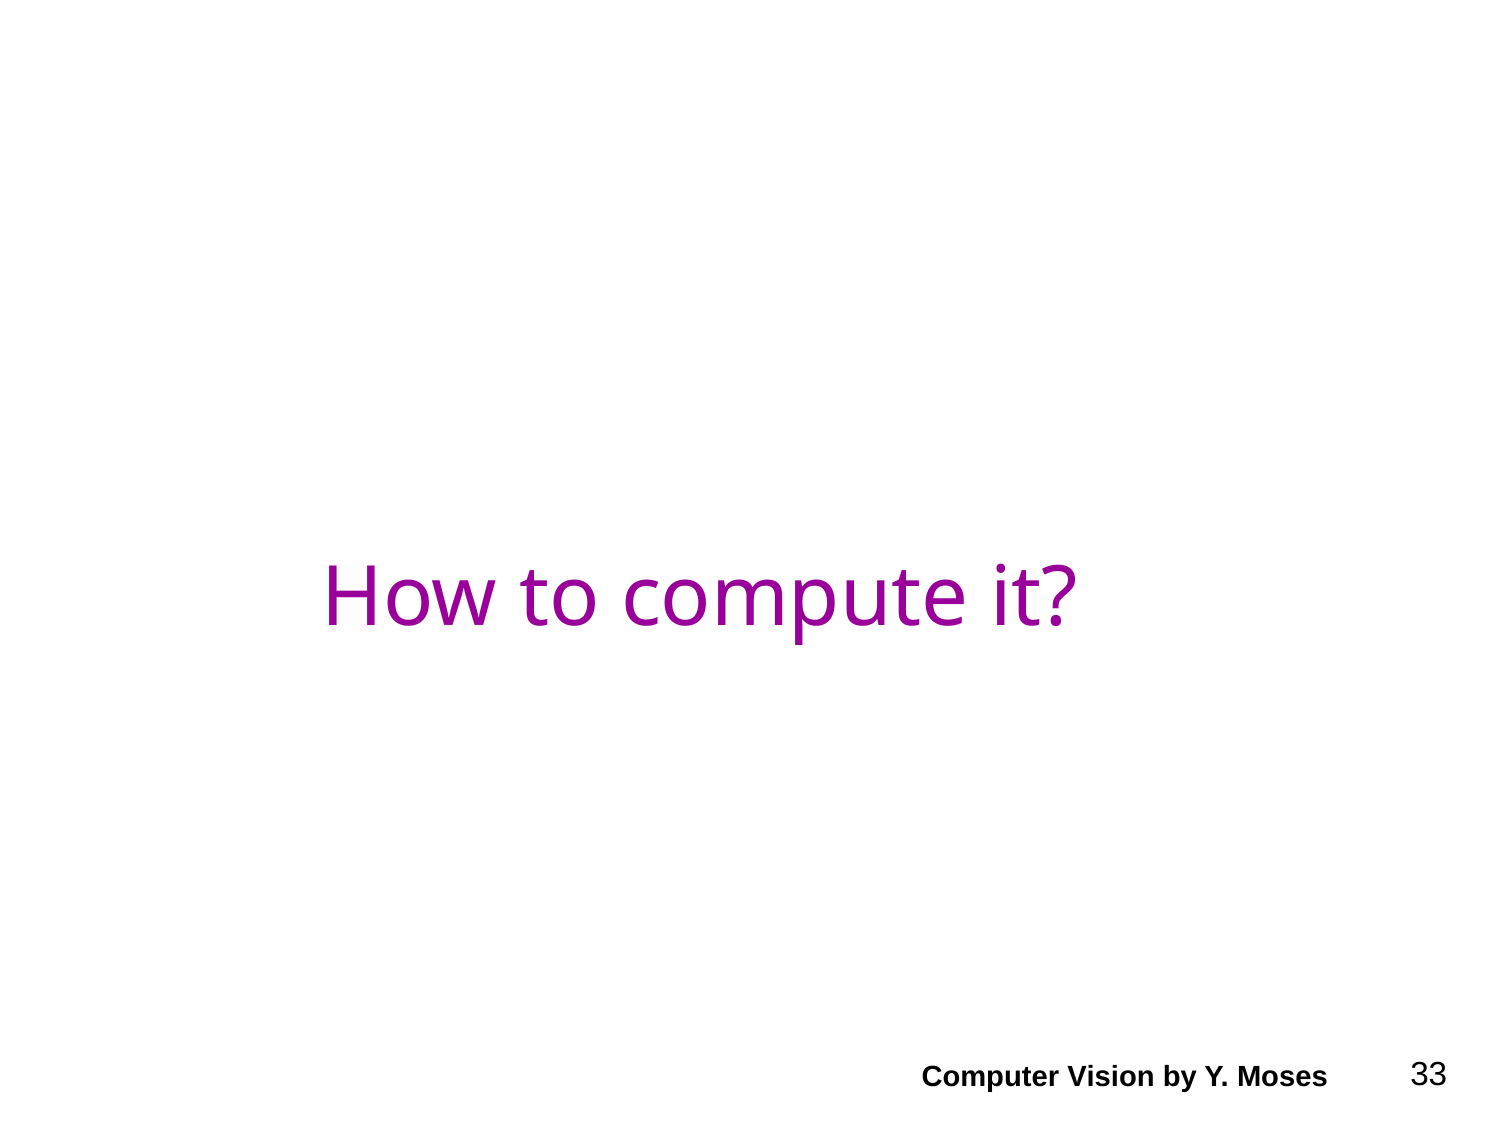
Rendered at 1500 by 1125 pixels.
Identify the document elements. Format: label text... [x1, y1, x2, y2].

footer Computer Vision by Y. Moses [887, 1024, 1363, 1101]
title How to compute it? [62, 462, 1338, 651]
slide_number 33 [1363, 1024, 1463, 1101]
